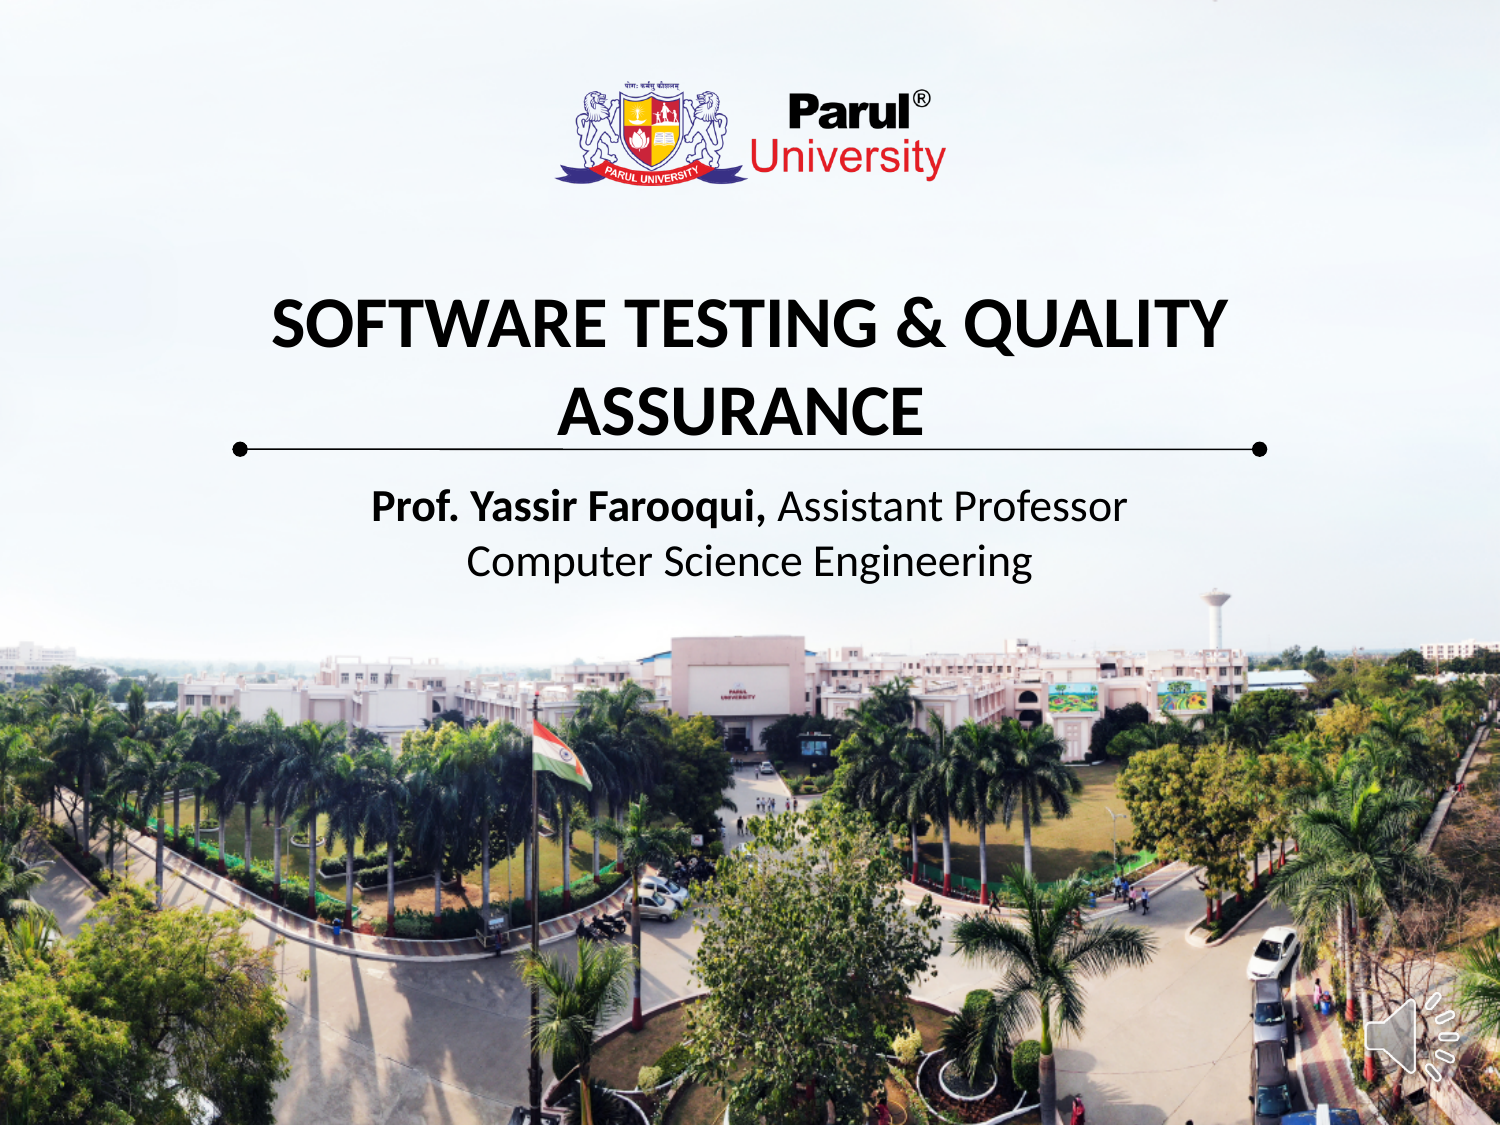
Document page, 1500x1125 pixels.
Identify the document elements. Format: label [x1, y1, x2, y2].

text_box [232, 441, 1268, 458]
picture [0, 0, 1500, 1125]
